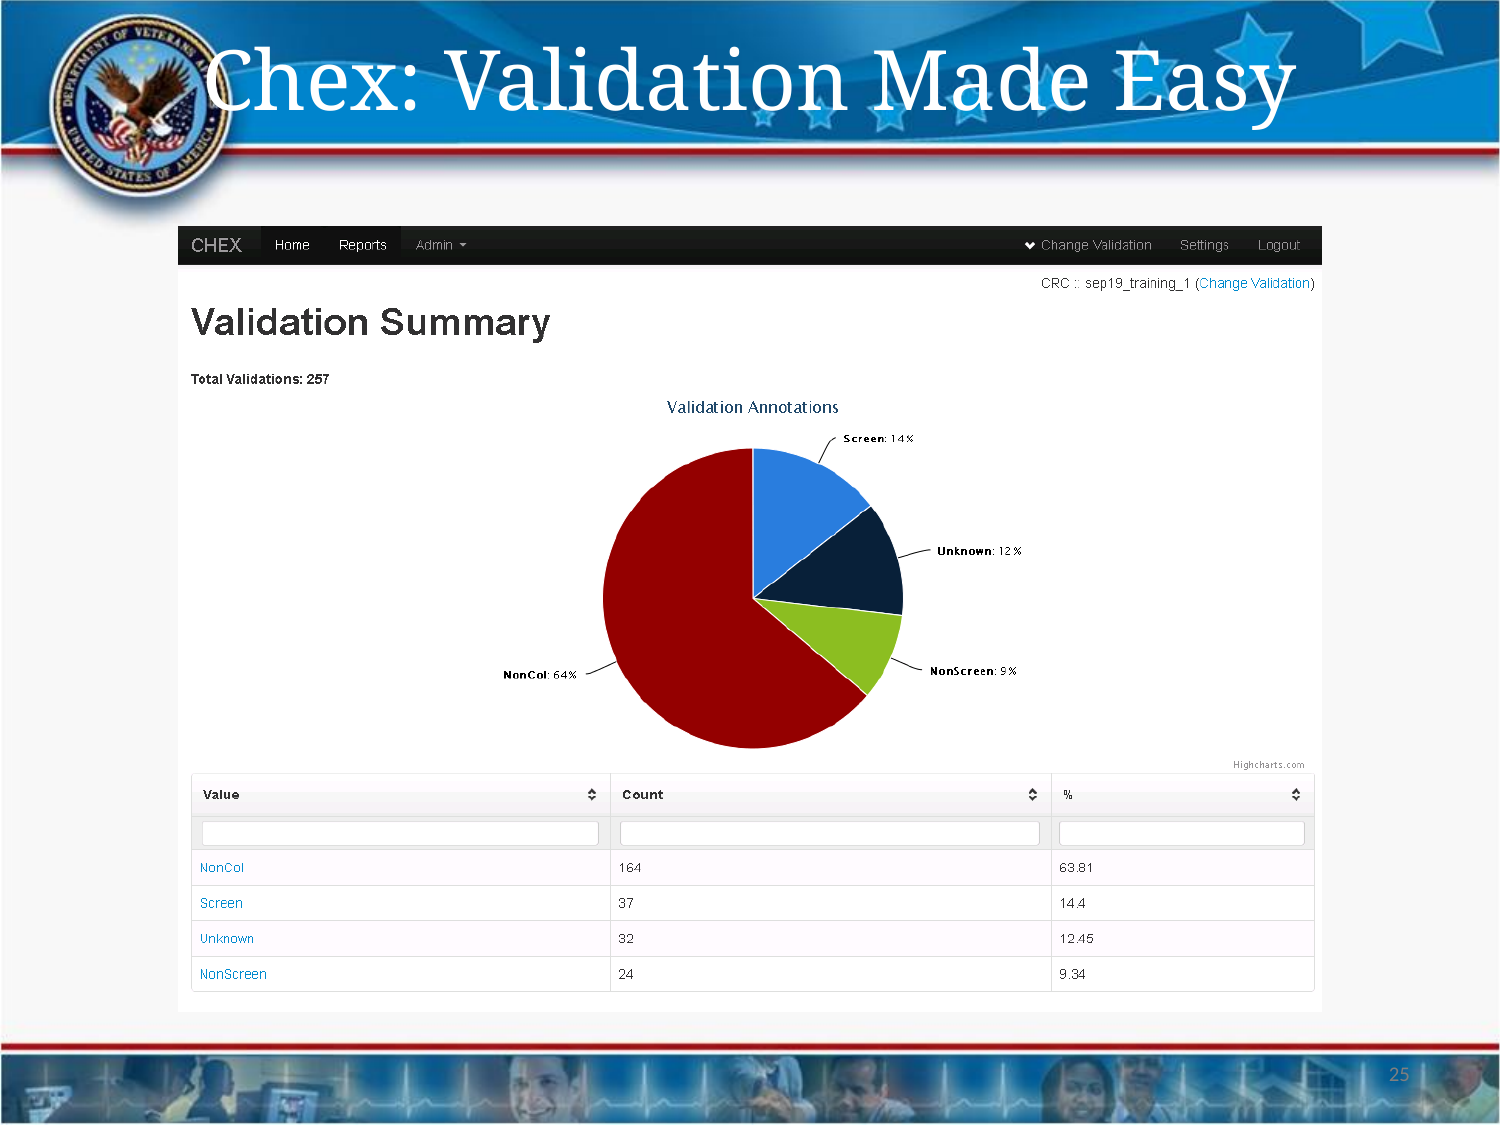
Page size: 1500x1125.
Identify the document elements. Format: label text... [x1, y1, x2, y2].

picture [0, 0, 1500, 1125]
slide_number 25 [1074, 1042, 1425, 1103]
title Chex: Validation Made Easy [74, 24, 1426, 130]
